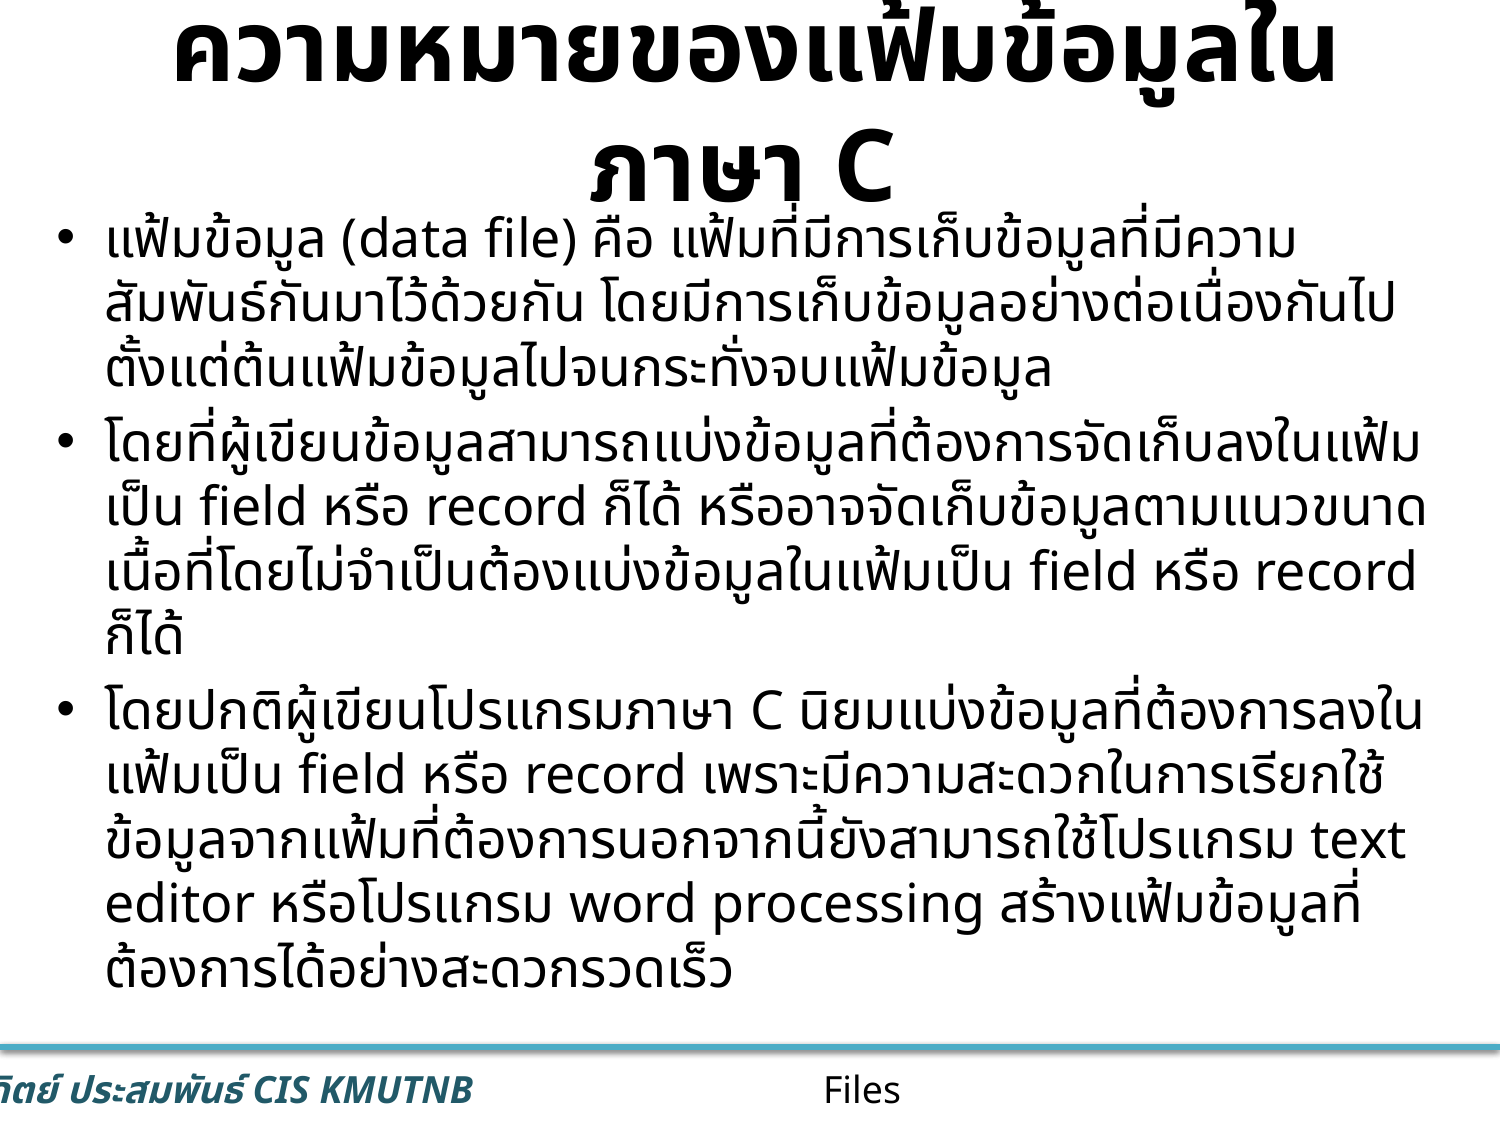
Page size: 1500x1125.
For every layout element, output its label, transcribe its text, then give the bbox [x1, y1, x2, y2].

title ความหมายของแฟ้มข้อมูลในภาษา C [53, 30, 1459, 173]
footer Files [442, 1058, 1282, 1119]
list แฟ้มข้อมูล (data file) คือ แฟ้มที่มีการเก็บข้อมูลที่มีความสัมพันธ์กันมาไว้ด้วยกัน โดยมีการเก็บข้อมูลอย่างต่อเนื่องกันไป ตั้งแต่ต้นแฟ้มข้อมูลไปจนกระทั่งจบแฟ้มข้อมูล โดยที่ผู้เขียนข้อมูลสามารถแบ่งข้อมูลที่ต้องการจัดเก็บลงในแฟ้มเป็น field หรือ record ก็ได้ หรืออาจจัดเก็บข้อมูลตามแนวขนาดเนื้อที่โดยไม่จำเป็นต้องแบ่งข้อมูลในแฟ้มเป็น field หรือ record ก็ได้ โดยปกติผู้เขียนโปรแกรมภาษา C นิยมแบ่งข้อมูลที่ต้องการลงในแฟ้มเป็น field หรือ record เพราะมีความสะดวกในการเรียกใช้ข้อมูลจากแฟ้มที่ต้องการนอกจากนี้ยังสามารถใช้โปรแกรม text editor หรือโปรแกรม word processing สร้างแฟ้มข้อมูลที่ต้องการได้อย่างสะดวกรวดเร็ว [41, 196, 1459, 1012]
